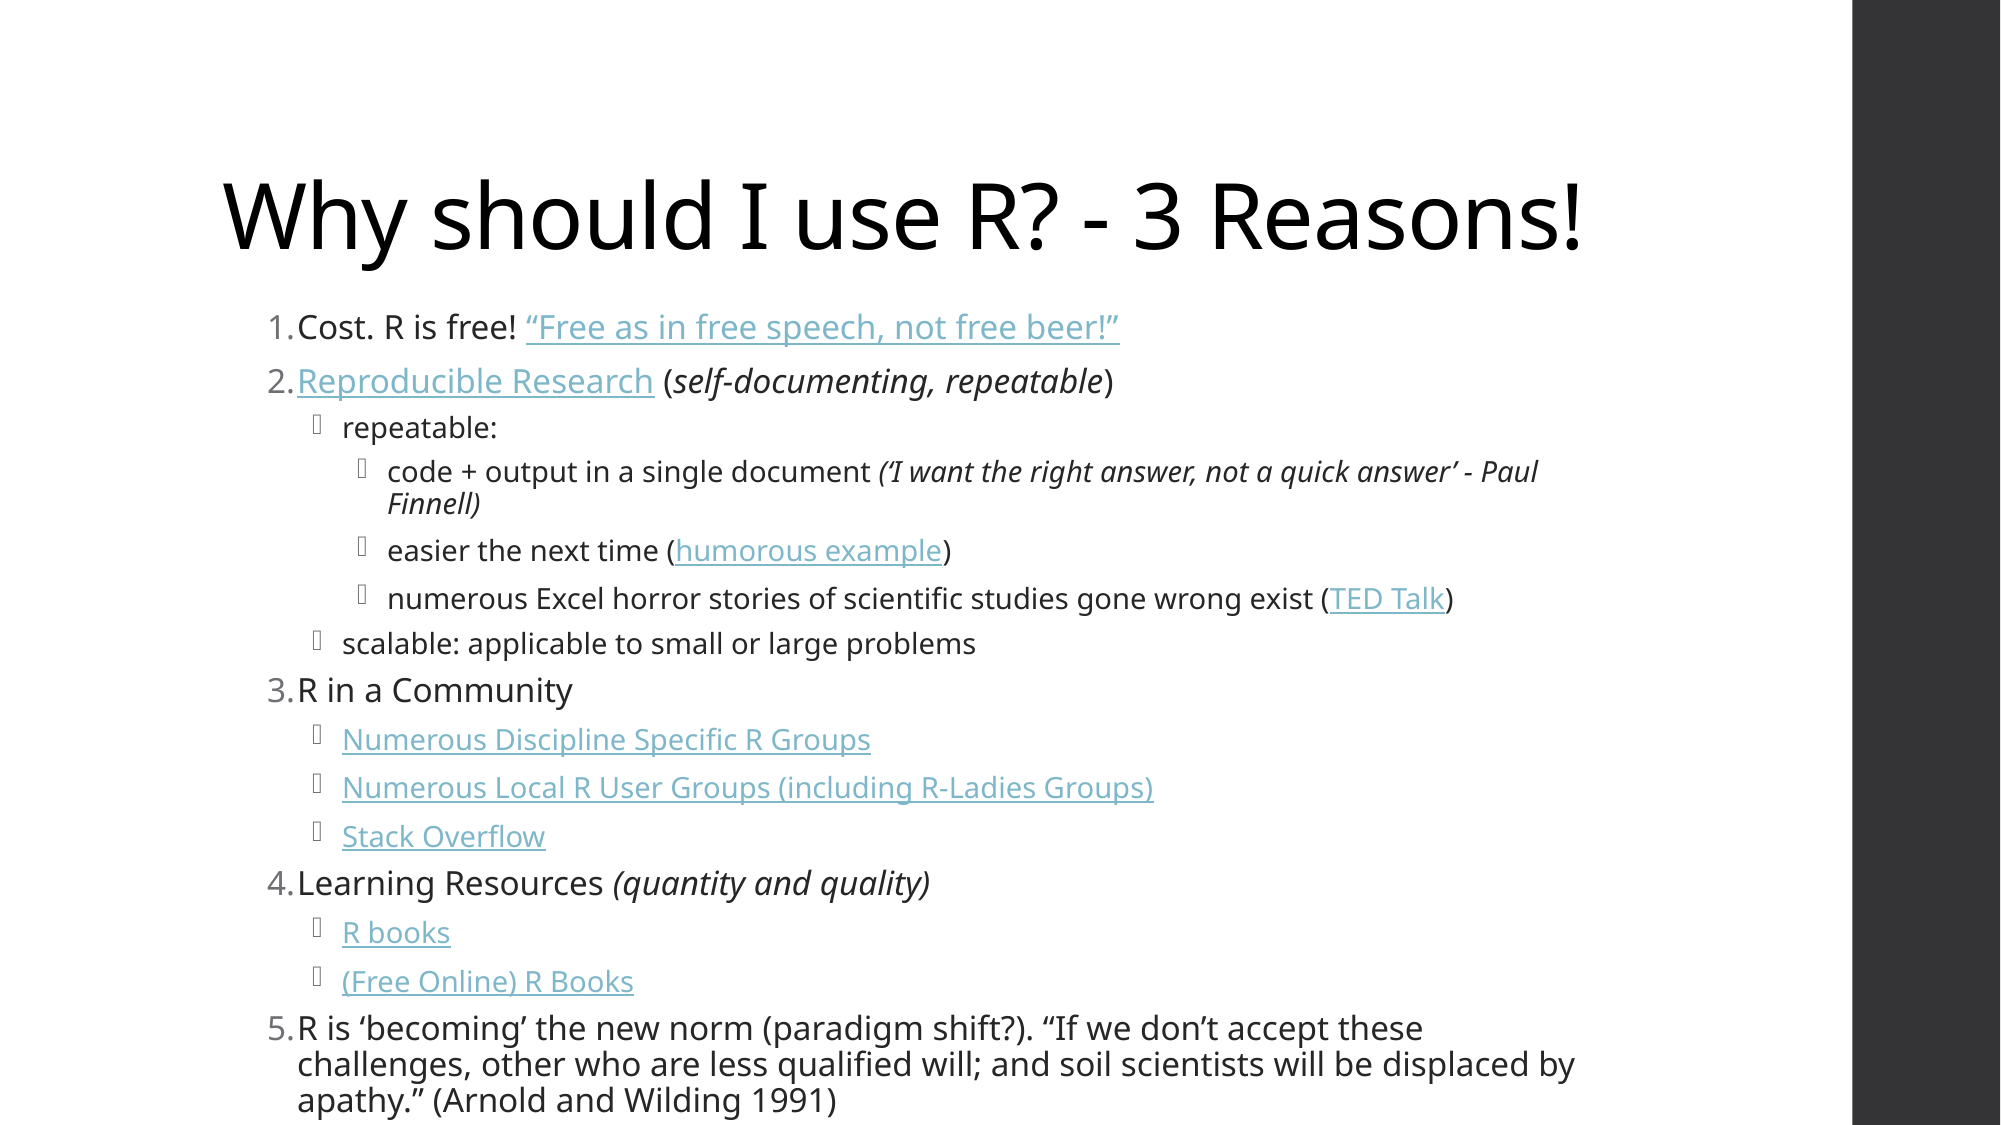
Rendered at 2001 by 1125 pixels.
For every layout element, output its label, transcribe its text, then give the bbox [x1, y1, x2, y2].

title Why should I use R? - 3 Reasons! [206, 60, 1797, 278]
list Cost. R is free! “Free as in free speech, not free beer!” Reproducible Research (self-documenting, repeatable) repeatable: code + output in a single document (‘I want the right answer, not a quick answer’ - Paul Finnell) easier the next time (humorous example) numerous Excel horror stories of scientific studies gone wrong exist (TED Talk) scalable: applicable to small or large problems R in a Community Numerous Discipline Specific R Groups Numerous Local R User Groups (including R-Ladies Groups) Stack Overflow Learning Resources (quantity and quality) R books (Free Online) R Books R is ‘becoming’ the new norm (paradigm shift?). “If we don’t accept these challenges, other who are less qualified will; and soil scientists will be displaced by apathy.” (Arnold and Wilding 1991) [206, 299, 1617, 1014]
